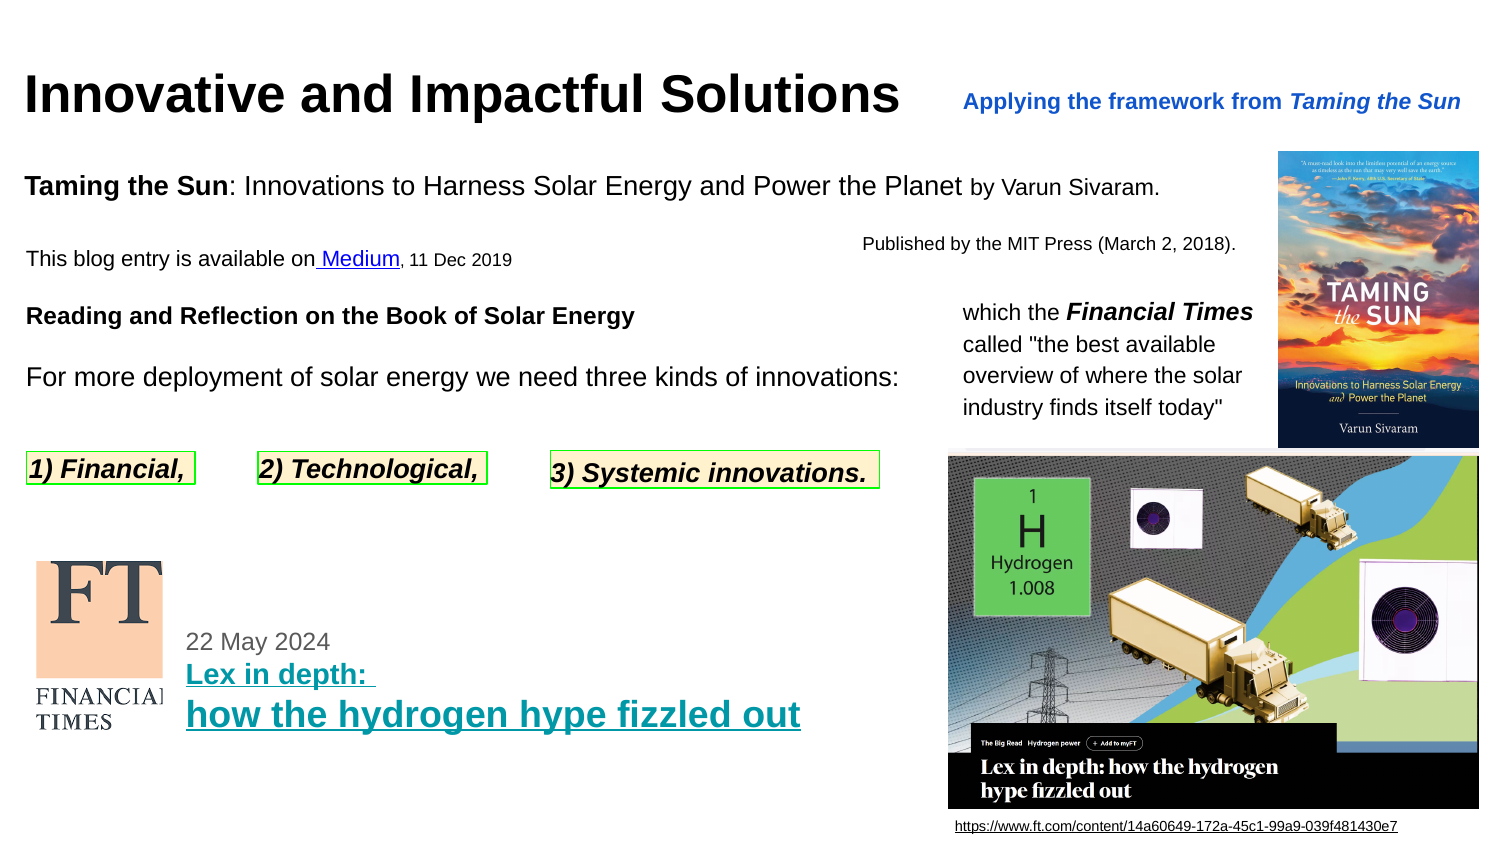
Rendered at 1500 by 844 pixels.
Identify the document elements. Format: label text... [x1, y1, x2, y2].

text_box 3) Systemic innovations. [550, 450, 880, 488]
text_box 2) Technological, [258, 451, 487, 485]
text_box which the Financial Times called "the best available overview of where the solar industry finds itself today" [948, 276, 1272, 436]
text_box https://www.ft.com/content/14a60649-172a-45c1-99a9-039f481430e7 [940, 808, 1471, 844]
text_box 1) Financial, [26, 451, 195, 485]
text_box This blog entry is available on Medium, 11 Dec 2019 Reading and Reflection on the Book of Solar Energy For more deployment of solar energy we need three kinds of innovations: [10, 225, 1001, 407]
list Taming the Sun: Innovations to Harness Solar Energy and Power the Planet by Varun Sivaram. [9, 147, 1237, 262]
picture [6, 560, 163, 758]
text_box Published by the MIT Press (March 2, 2018). [847, 224, 1272, 262]
text_box 22 May 2024 Lex in depth: how the hydrogen hype fizzled out [170, 609, 836, 750]
text_box Applying the framework from Taming the Sun [948, 72, 1491, 129]
title Innovative and Impactful Solutions [9, 44, 1408, 139]
picture [947, 151, 1480, 809]
